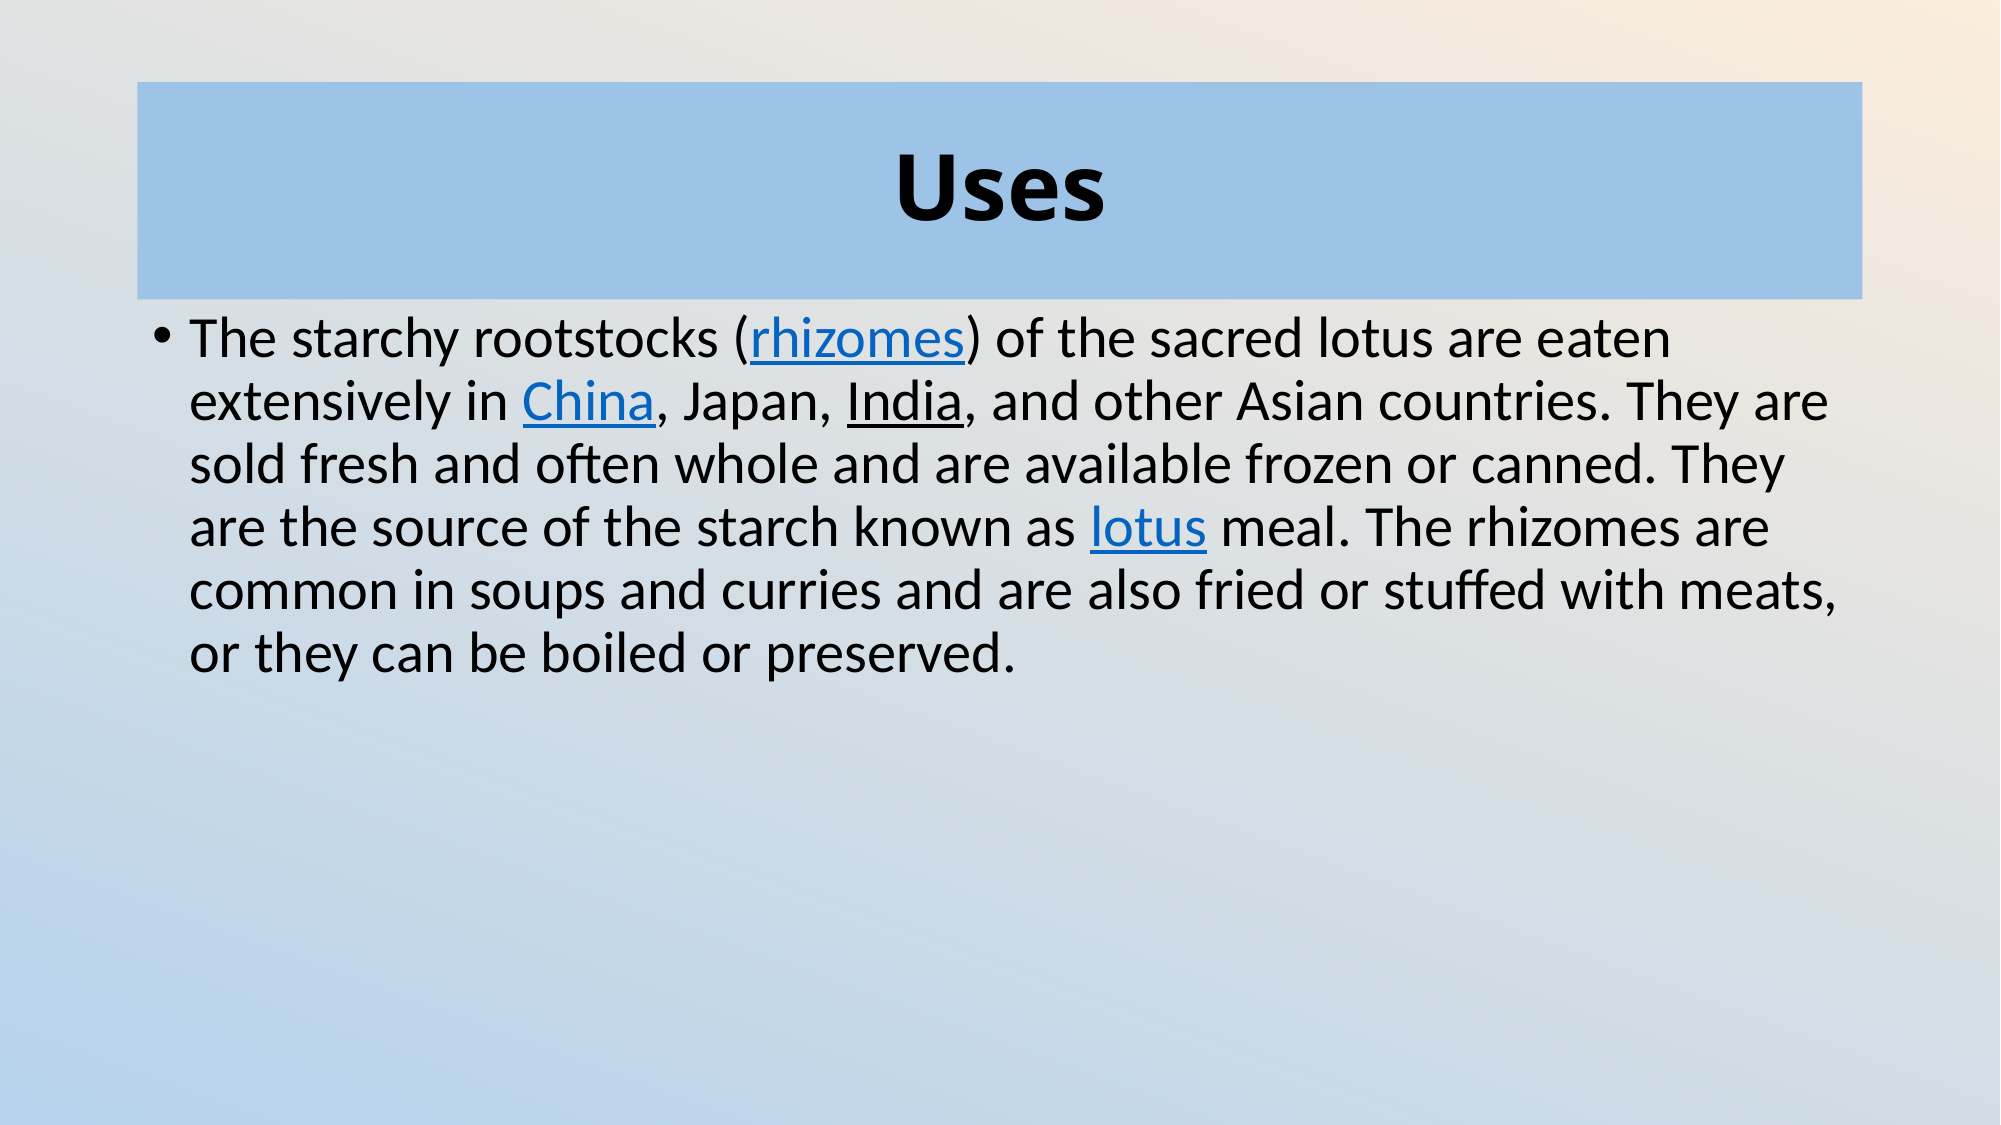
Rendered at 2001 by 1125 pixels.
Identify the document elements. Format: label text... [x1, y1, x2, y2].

title Uses [137, 82, 1863, 299]
list The starchy rootstocks (rhizomes) of the sacred lotus are eaten extensively in China, Japan, India, and other Asian countries. They are sold fresh and often whole and are available frozen or canned. They are the source of the starch known as lotus meal. The rhizomes are common in soups and curries and are also fried or stuffed with meats, or they can be boiled or preserved. [137, 299, 1863, 1014]
